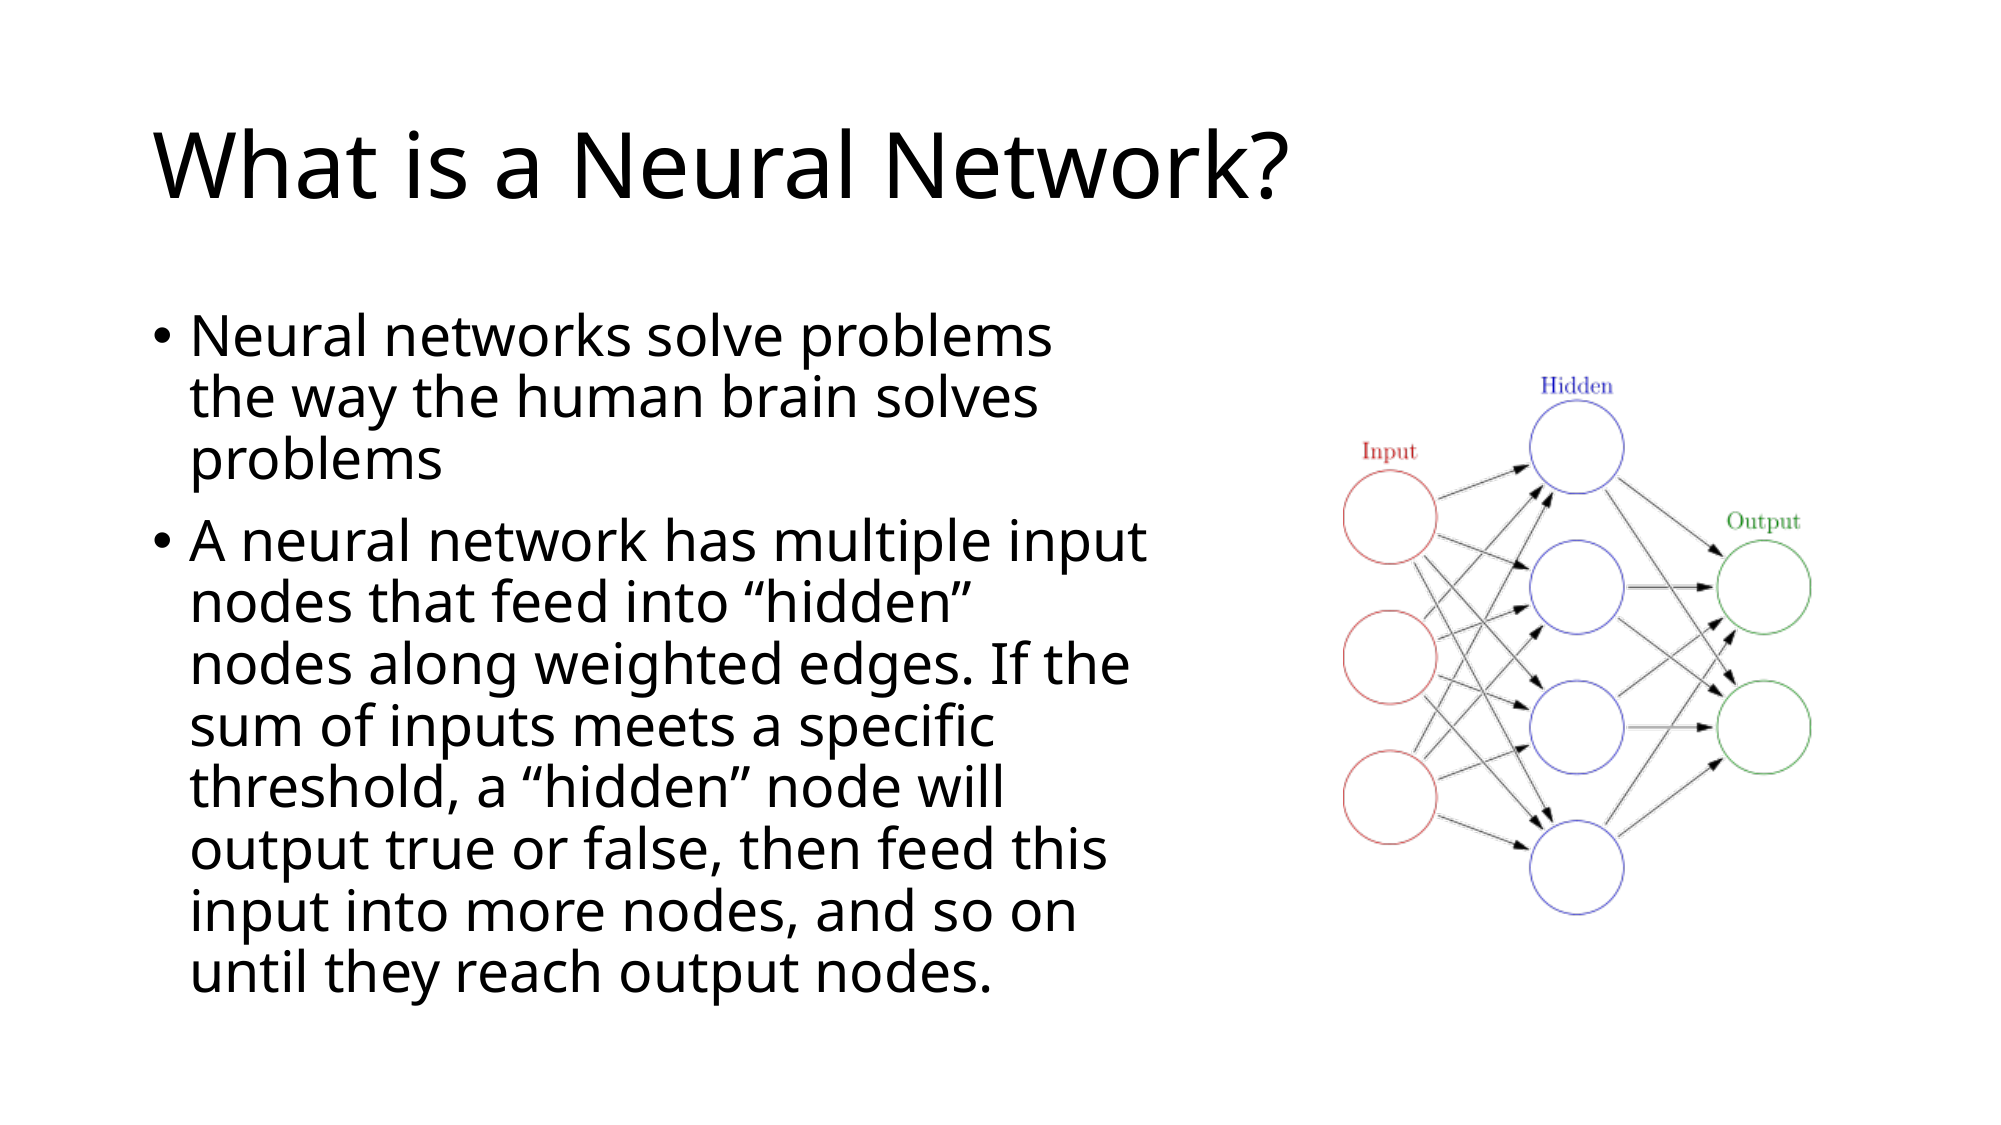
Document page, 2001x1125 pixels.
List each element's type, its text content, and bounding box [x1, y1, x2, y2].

title What is a Neural Network? [137, 59, 1863, 278]
list Neural networks solve problems the way the human brain solves problems A neural network has multiple input nodes that feed into “hidden” nodes along weighted edges. If the sum of inputs meets a specific threshold, a “hidden” node will output true or false, then feed this input into more nodes, and so on until they reach output nodes. [137, 299, 1165, 1014]
picture [1343, 374, 1813, 939]
